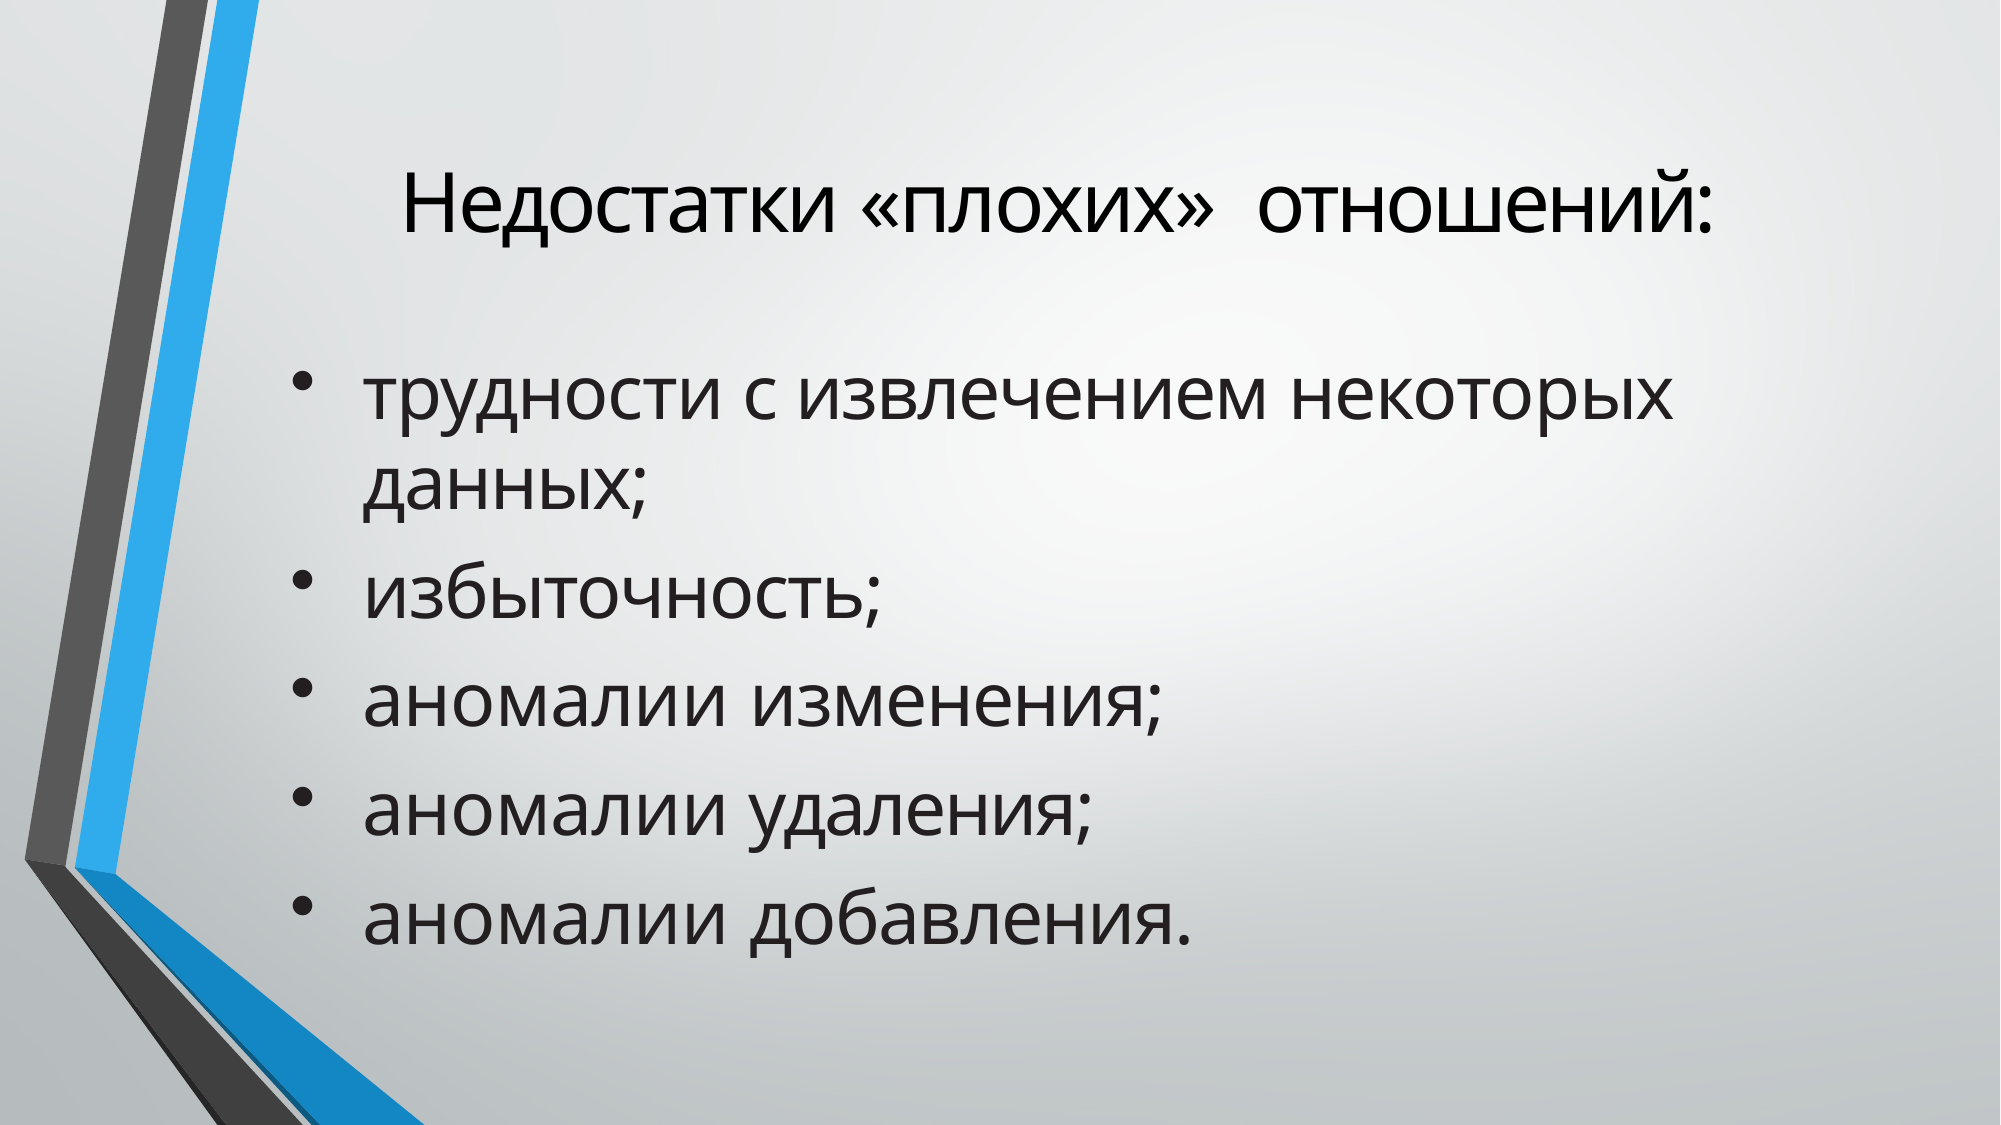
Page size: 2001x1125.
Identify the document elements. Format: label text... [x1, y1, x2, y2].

text_box трудности с извлечением некоторых данных; избыточность; аномалии изменения; аномалии удаления; аномалии добавления. [288, 324, 1941, 960]
title Недостатки «плохих» отношений: [200, 91, 1916, 292]
